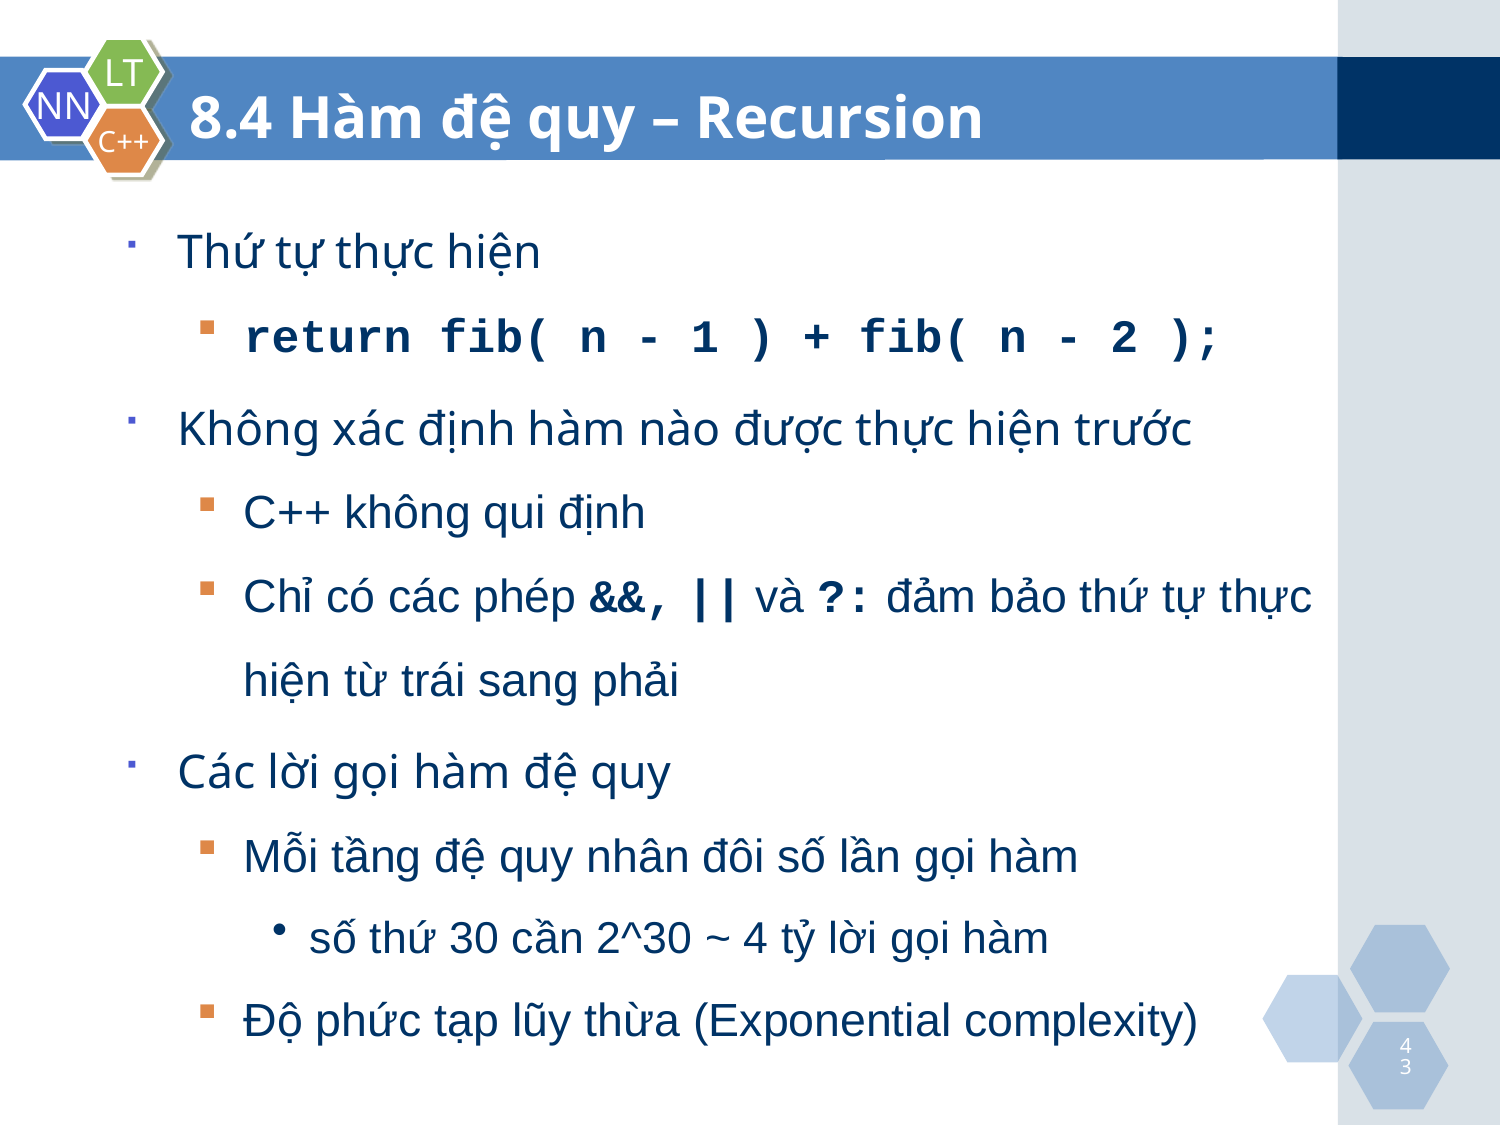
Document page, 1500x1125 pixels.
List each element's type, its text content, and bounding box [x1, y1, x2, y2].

slide_number 43 [1384, 1024, 1426, 1063]
text_box 8.4 Hàm đệ quy – Recursion [174, 49, 1450, 182]
list Thứ tự thực hiện return fib( n - 1 ) + fib( n - 2 ); Không xác định hàm nào được thực hiện trước C++ không qui định Chỉ có các phép &&, || và ?: đảm bảo thứ tự thực hiện từ trái sang phải Các lời gọi hàm đệ quy Mỗi tầng đệ quy nhân đôi số lần gọi hàm số thứ 30 cần 2^30 ~ 4 tỷ lời gọi hàm Độ phức tạp lũy thừa (Exponential complexity) [106, 186, 1382, 1063]
